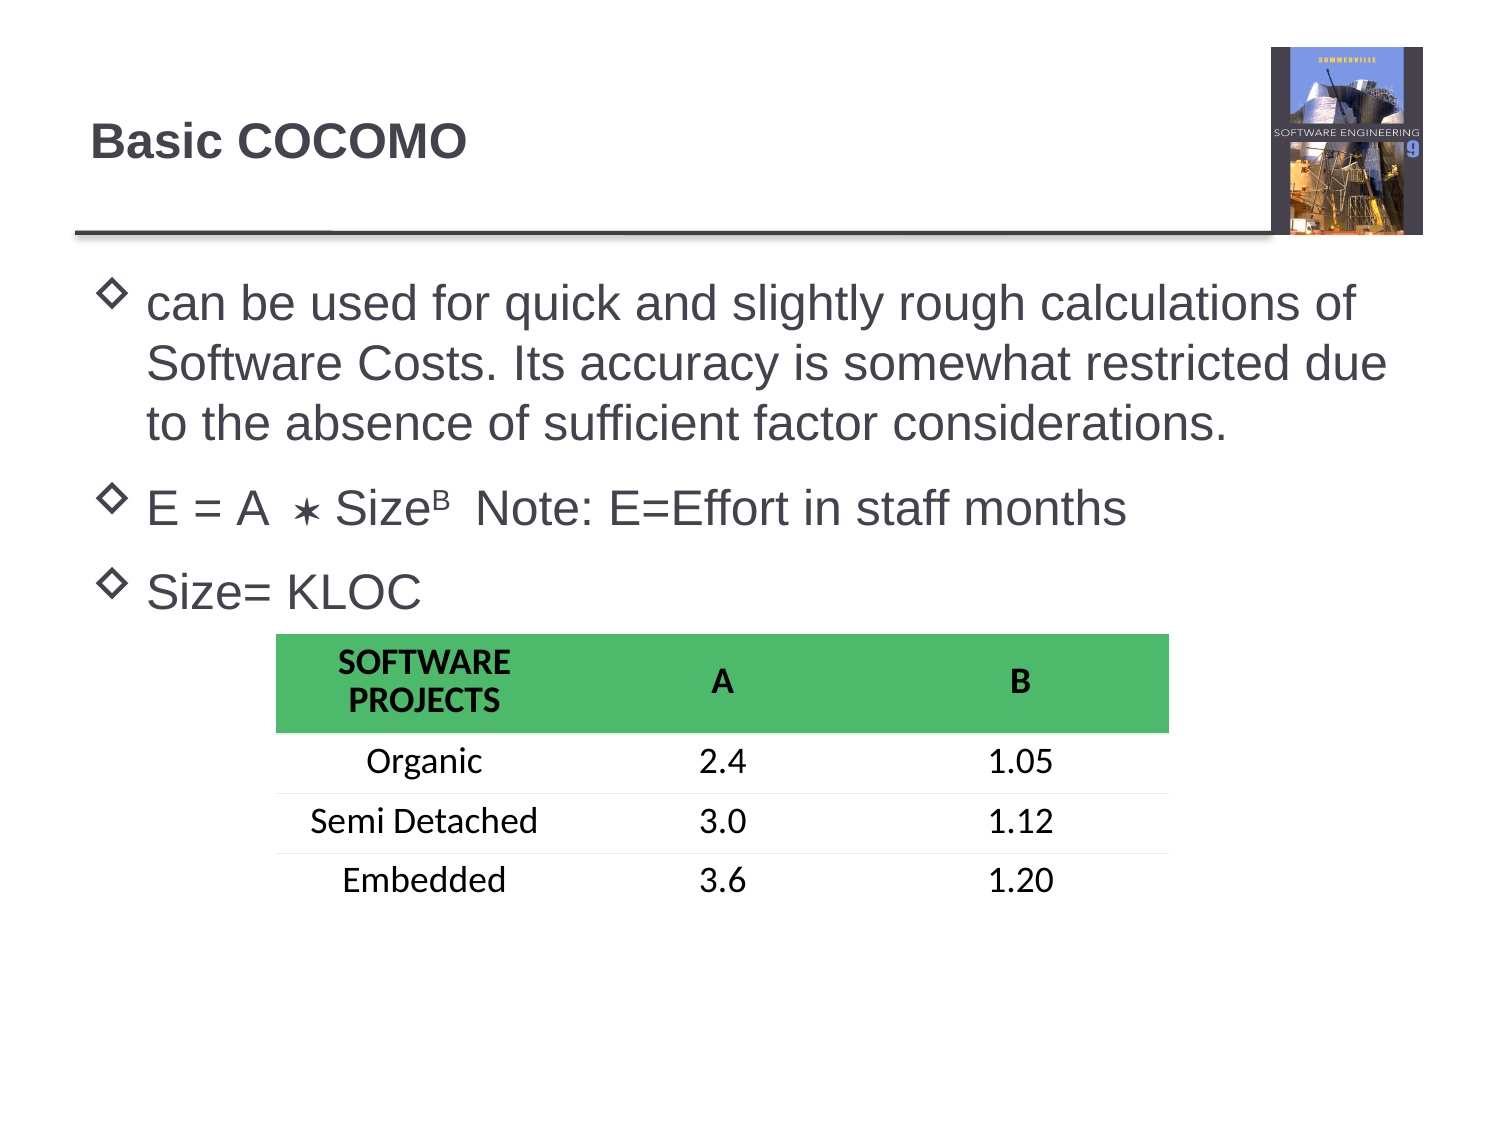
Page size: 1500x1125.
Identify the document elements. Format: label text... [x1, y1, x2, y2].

table_cell Organic [276, 735, 574, 793]
table_cell Embedded [276, 854, 574, 913]
table_cell 3.6 [574, 854, 872, 913]
table_cell 1.12 [872, 794, 1169, 853]
table_header A [574, 634, 872, 733]
picture [1272, 47, 1423, 235]
table_cell 2.4 [574, 735, 872, 793]
title Basic COCOMO [74, 44, 1272, 233]
table_header SOFTWARE PROJECTS [276, 634, 574, 733]
table_cell 1.20 [872, 854, 1169, 913]
table_cell Semi Detached [276, 794, 574, 853]
table_cell 1.05 [872, 735, 1169, 793]
table_header B [872, 634, 1169, 733]
list can be used for quick and slightly rough calculations of Software Costs. Its accuracy is somewhat restricted due to the absence of sufficient factor considerations. E = A * SizeB Note: E=Effort in staff months Size= KLOC [75, 262, 1425, 1005]
table_cell 3.0 [574, 794, 872, 853]
